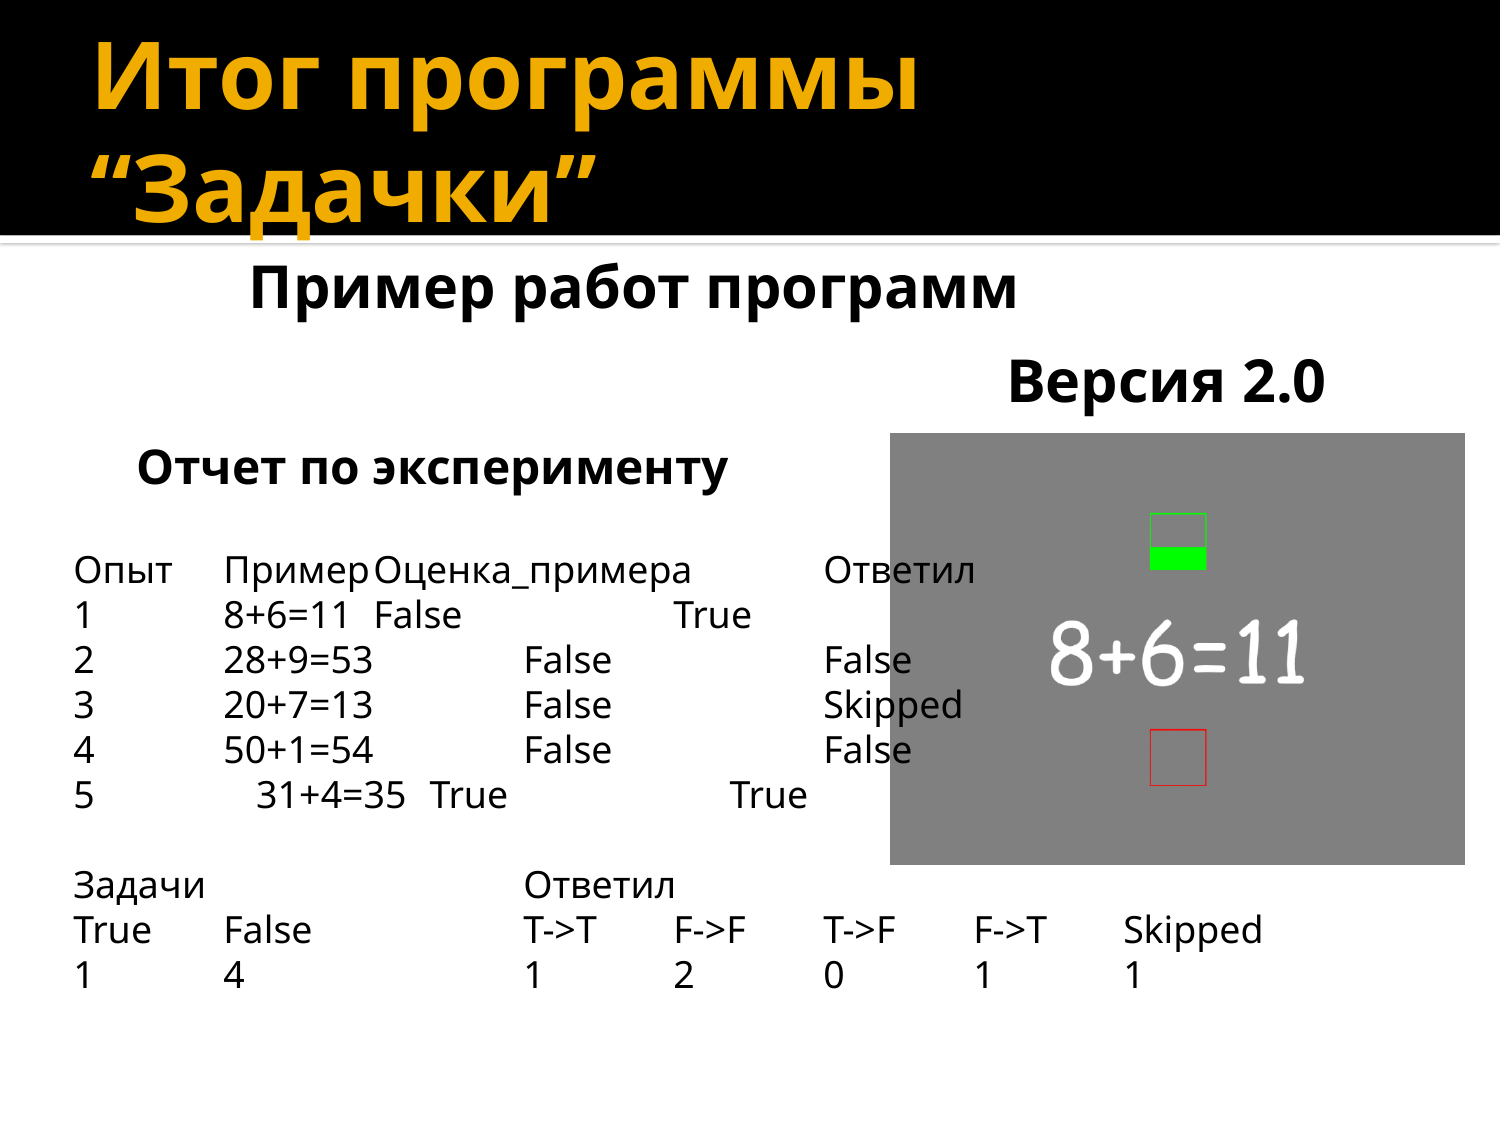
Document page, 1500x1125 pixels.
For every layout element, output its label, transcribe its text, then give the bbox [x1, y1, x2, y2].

title Итог программы “Задачки” [75, 25, 1425, 231]
text_box Отчет по эксперименту [93, 421, 762, 516]
text_box Опыт Пример Оценка_примера Ответил 1 8+6=11 False True 2 28+9=53 False False 3 20+7=13 False Skipped 4 50+1=54 False False 31+4=35 True True Задачи Ответил True False T->T F->F T->F F->T Skipped 1 4 1 2 0 1 1 [58, 538, 1442, 1004]
text_box Версия 2.0 [878, 328, 1442, 422]
picture [890, 433, 1465, 865]
list Пример работ программ [0, 234, 1304, 329]
